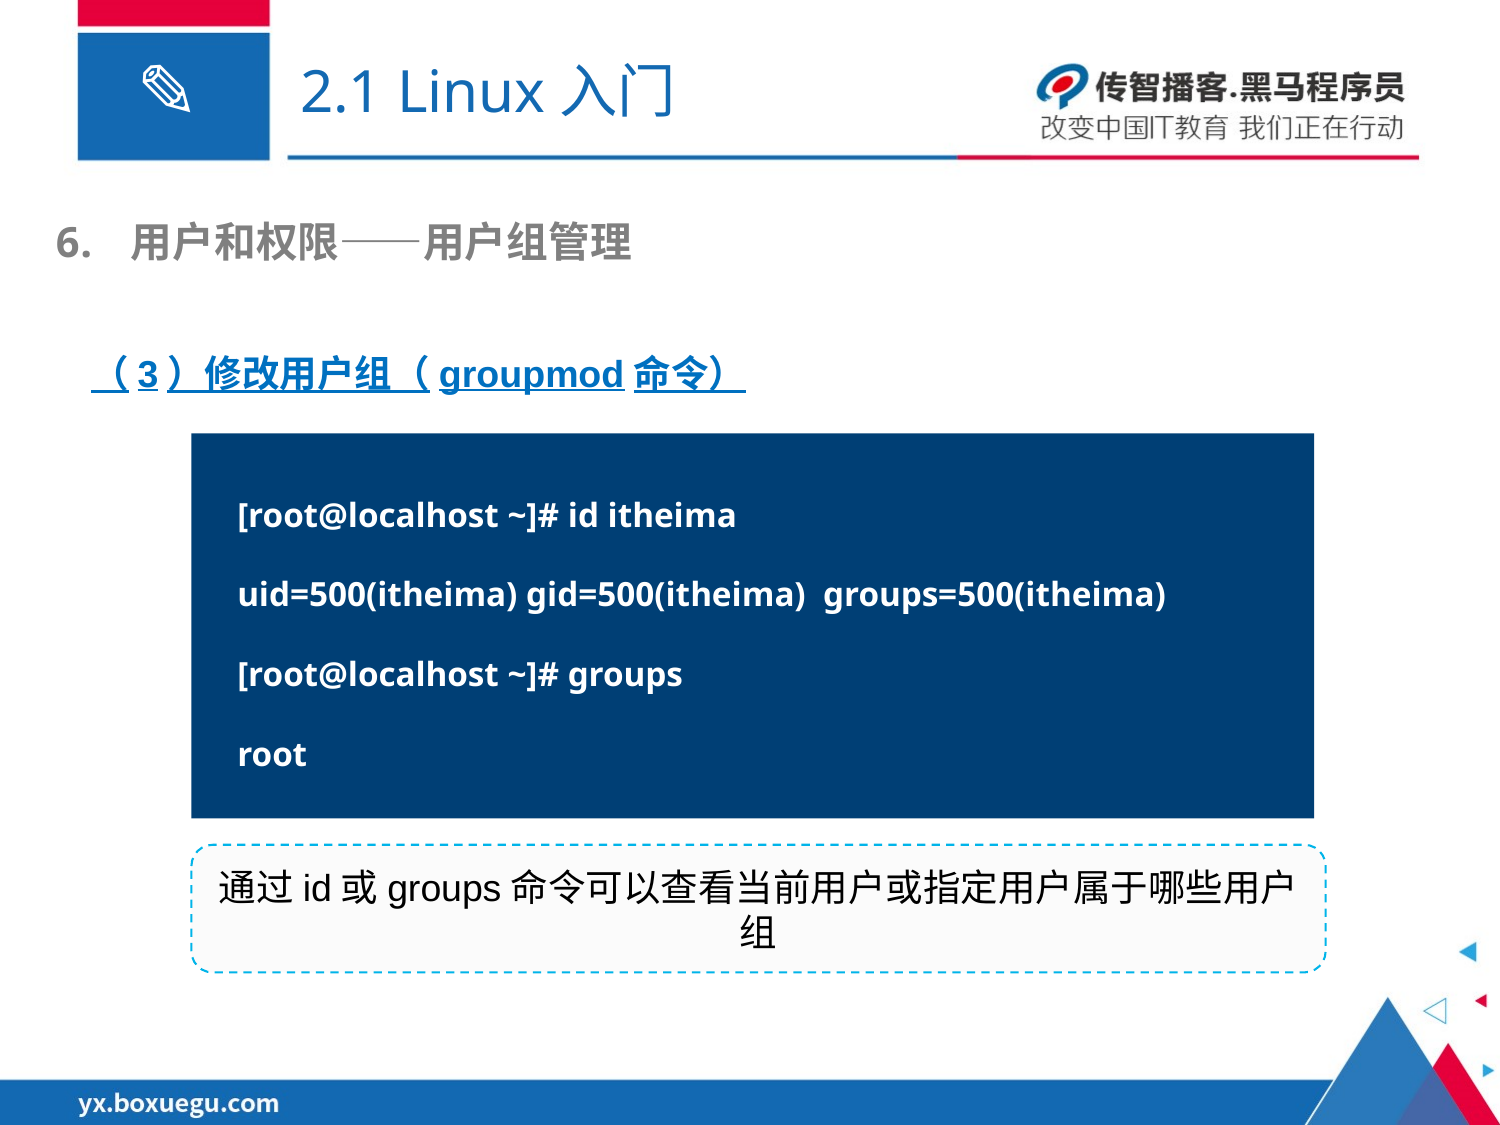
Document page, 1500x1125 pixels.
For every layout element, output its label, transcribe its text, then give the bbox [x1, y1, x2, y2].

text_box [191, 433, 1315, 819]
title 2.1 Linux入门 [285, 25, 1137, 153]
text_box 用户和权限——用户组管理 [41, 208, 1424, 274]
text_box 通过id或groups命令可以查看当前用户或指定用户属于哪些用户组 [189, 842, 1328, 975]
picture [0, 0, 1500, 1125]
text_box （3）修改用户组（groupmod命令） [76, 297, 1460, 402]
